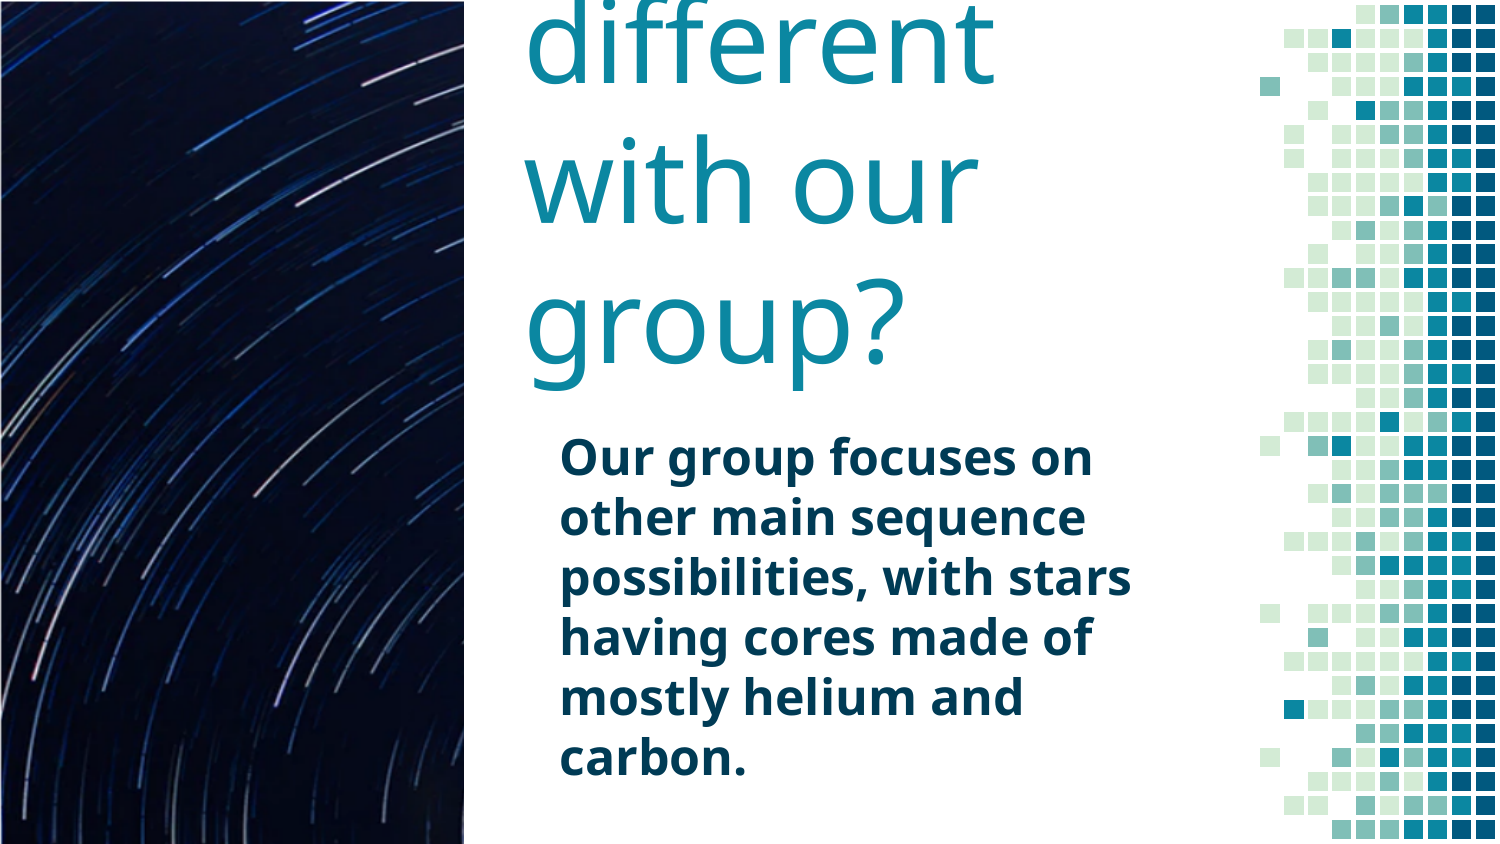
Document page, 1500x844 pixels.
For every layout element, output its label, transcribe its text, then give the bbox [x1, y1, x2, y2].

subtitle Our group focuses on other main sequence possibilities, with stars having cores made of mostly helium and carbon. [544, 410, 1157, 731]
picture [0, 2, 658, 844]
title What’s different with our group? [508, 36, 1273, 402]
